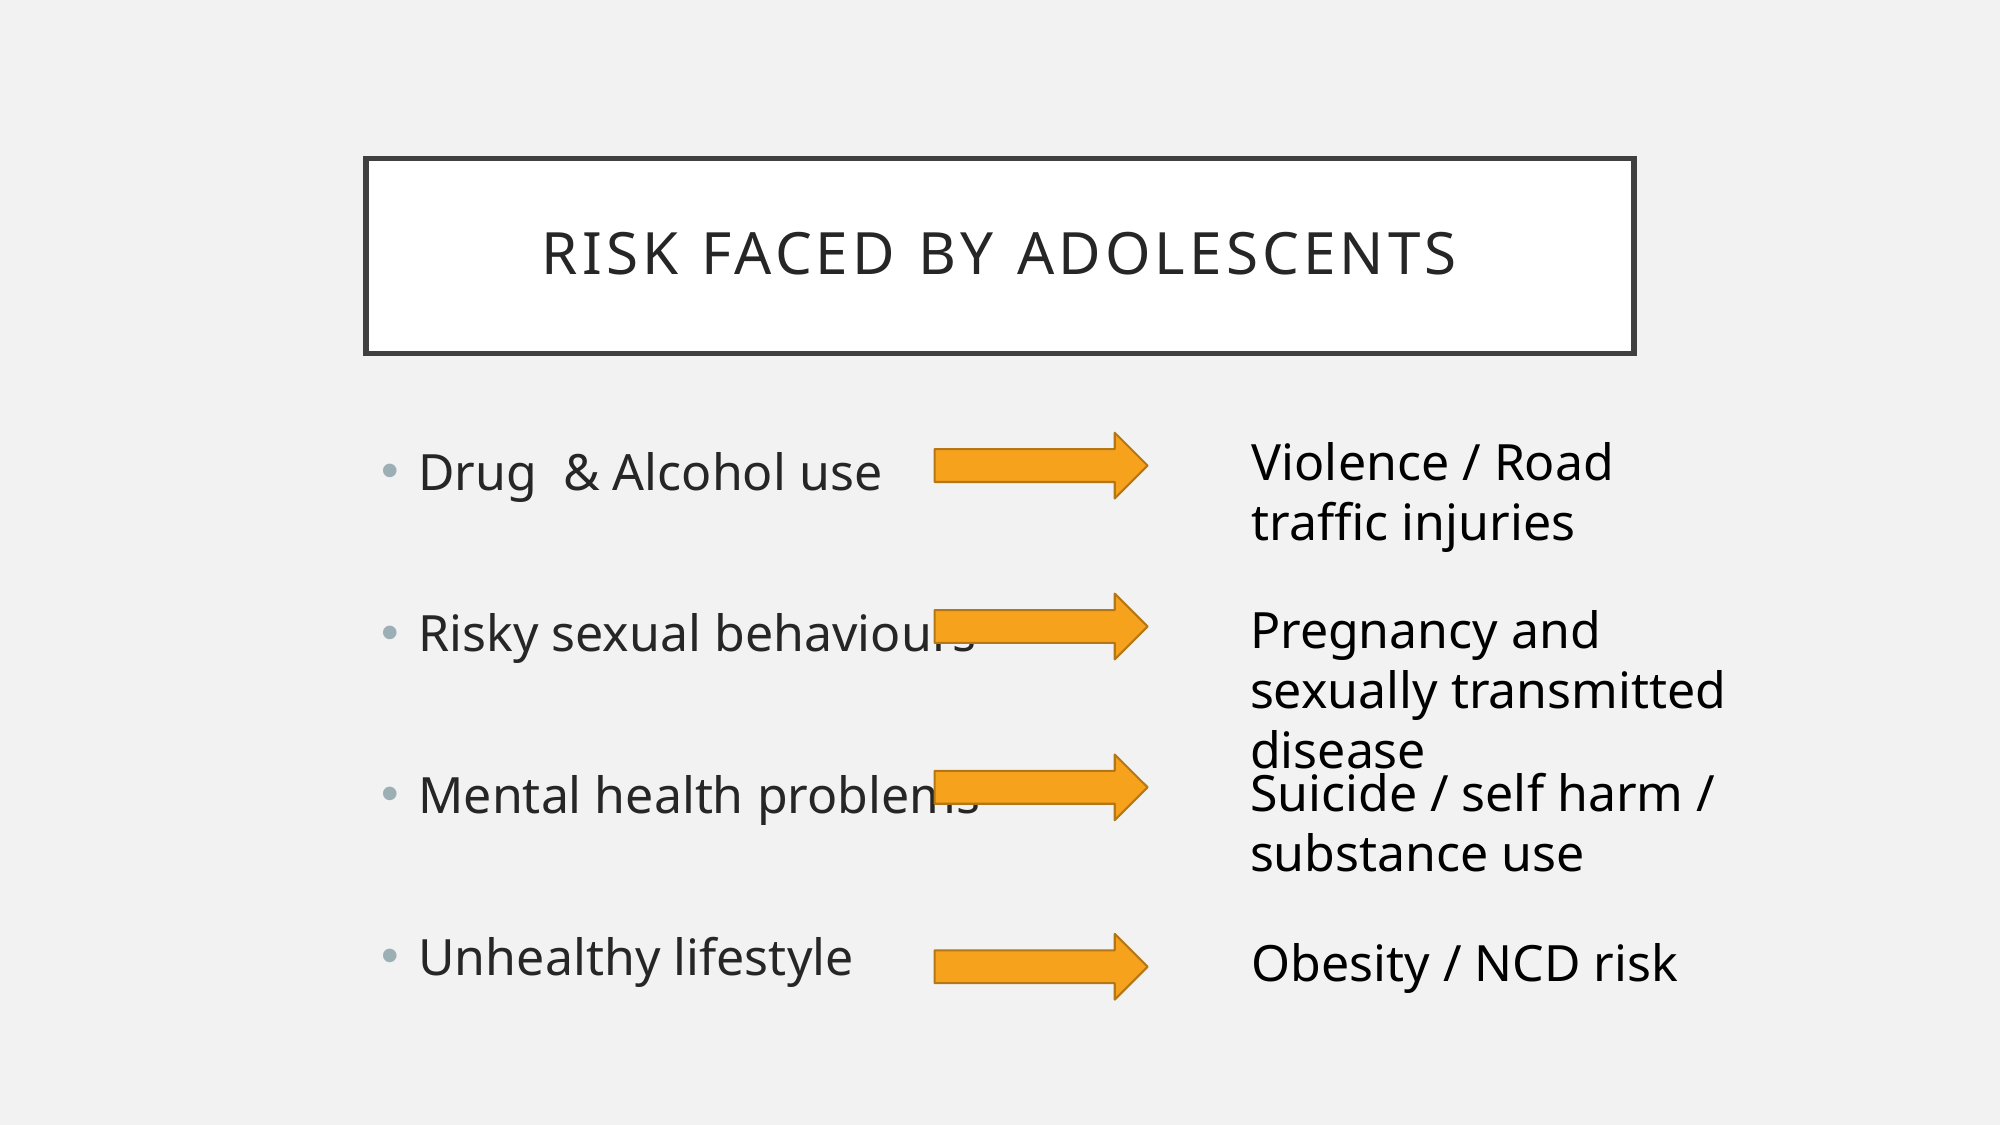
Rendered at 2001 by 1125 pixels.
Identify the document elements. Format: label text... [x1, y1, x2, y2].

list Drug & Alcohol use Risky sexual behaviours Mental health problems Unhealthy lifestyle [366, 432, 1854, 1036]
text_box Obesity / NCD risk [1237, 923, 1780, 999]
title Risk Faced by adolescents [363, 156, 1637, 356]
text_box [933, 753, 1149, 822]
text_box [933, 592, 1149, 661]
text_box [933, 431, 1149, 500]
text_box Violence / Road traffic injuries [1237, 423, 1770, 558]
text_box Suicide / self harm / substance use [1235, 754, 1768, 890]
text_box Pregnancy and sexually transmitted disease [1235, 591, 1768, 754]
text_box [933, 932, 1149, 1001]
